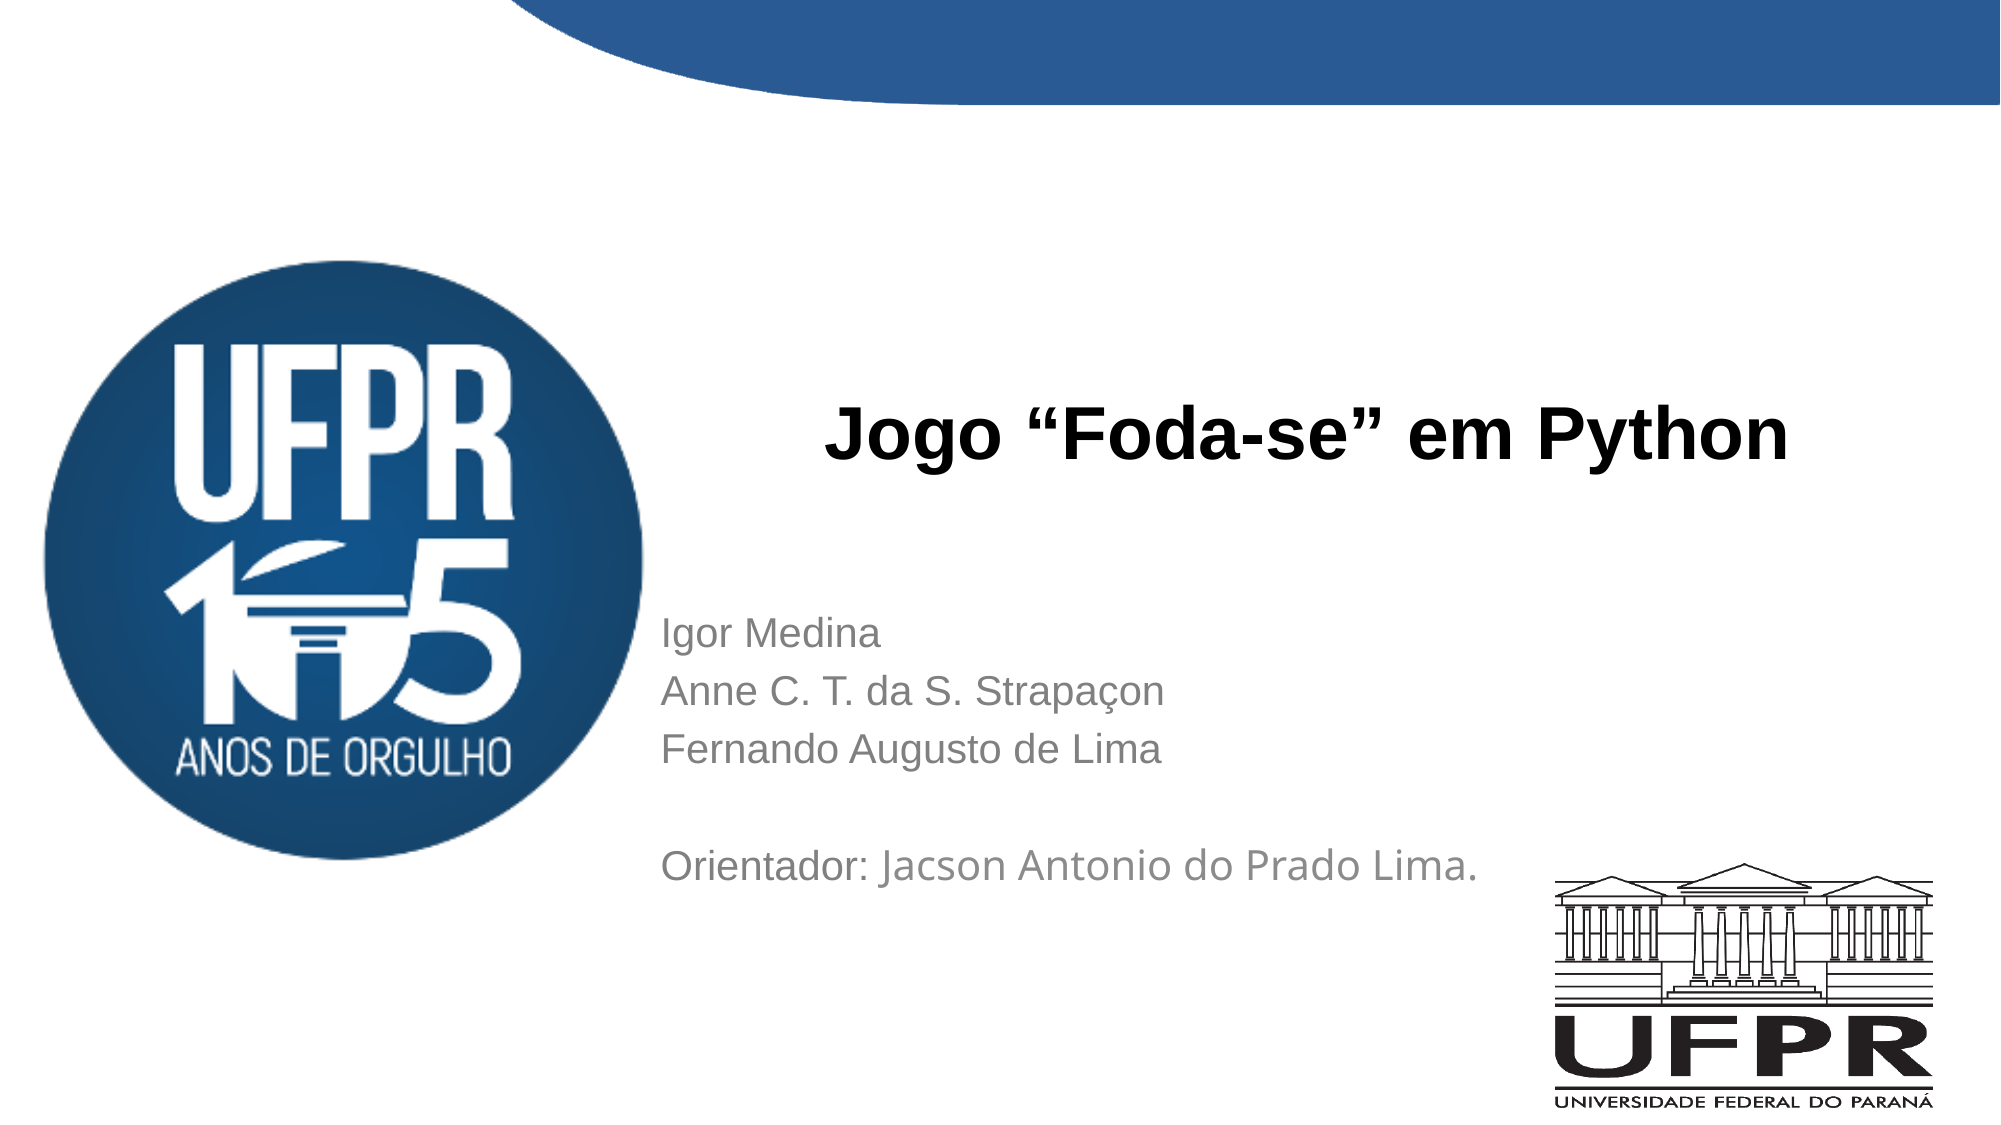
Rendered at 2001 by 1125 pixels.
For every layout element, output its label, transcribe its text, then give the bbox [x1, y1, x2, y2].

title Jogo “Foda-se” em Python [681, 373, 1935, 486]
picture [31, 249, 657, 875]
subtitle Igor Medina Anne C. T. da S. Strapaçon Fernando Augusto de Lima Orientador: Jacson Antonio do Prado Lima. [645, 597, 1896, 921]
picture [1555, 863, 1933, 1108]
